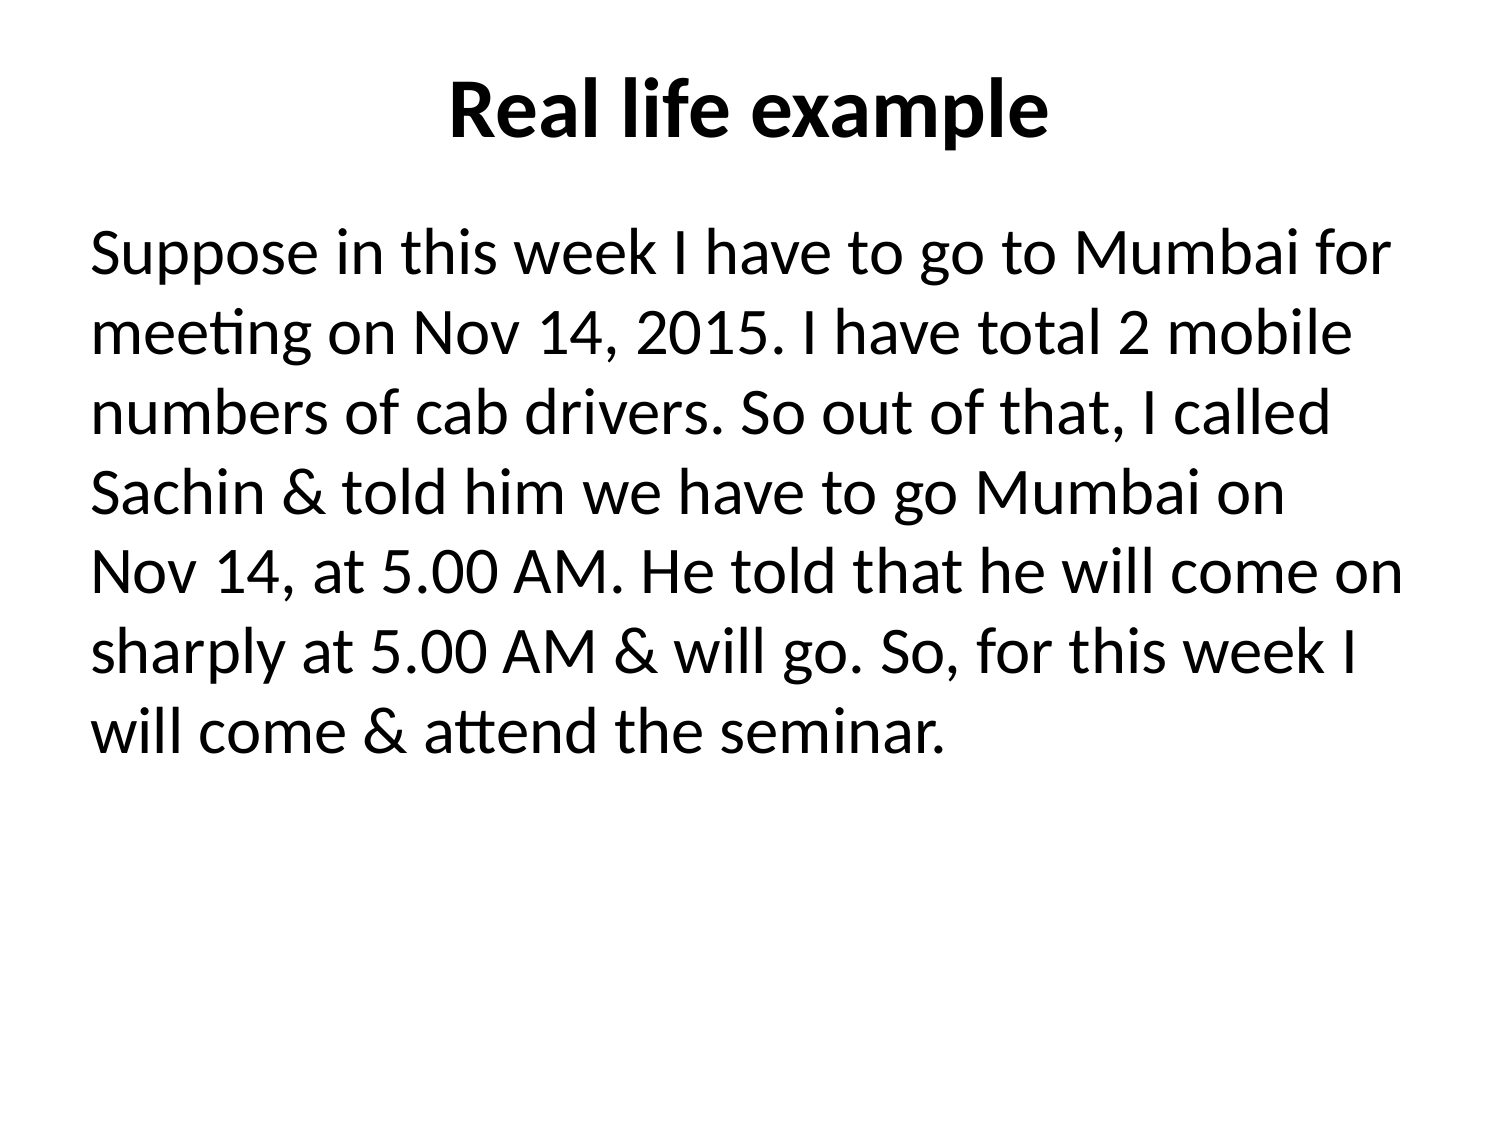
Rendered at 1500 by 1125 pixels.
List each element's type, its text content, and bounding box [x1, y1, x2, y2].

title Real life example [75, 45, 1425, 163]
list Suppose in this week I have to go to Mumbai for meeting on Nov 14, 2015. I have total 2 mobile numbers of cab drivers. So out of that, I called Sachin & told him we have to go Mumbai on Nov 14, at 5.00 AM. He told that he will come on sharply at 5.00 AM & will go. So, for this week I will come & attend the seminar. [75, 200, 1425, 1005]
